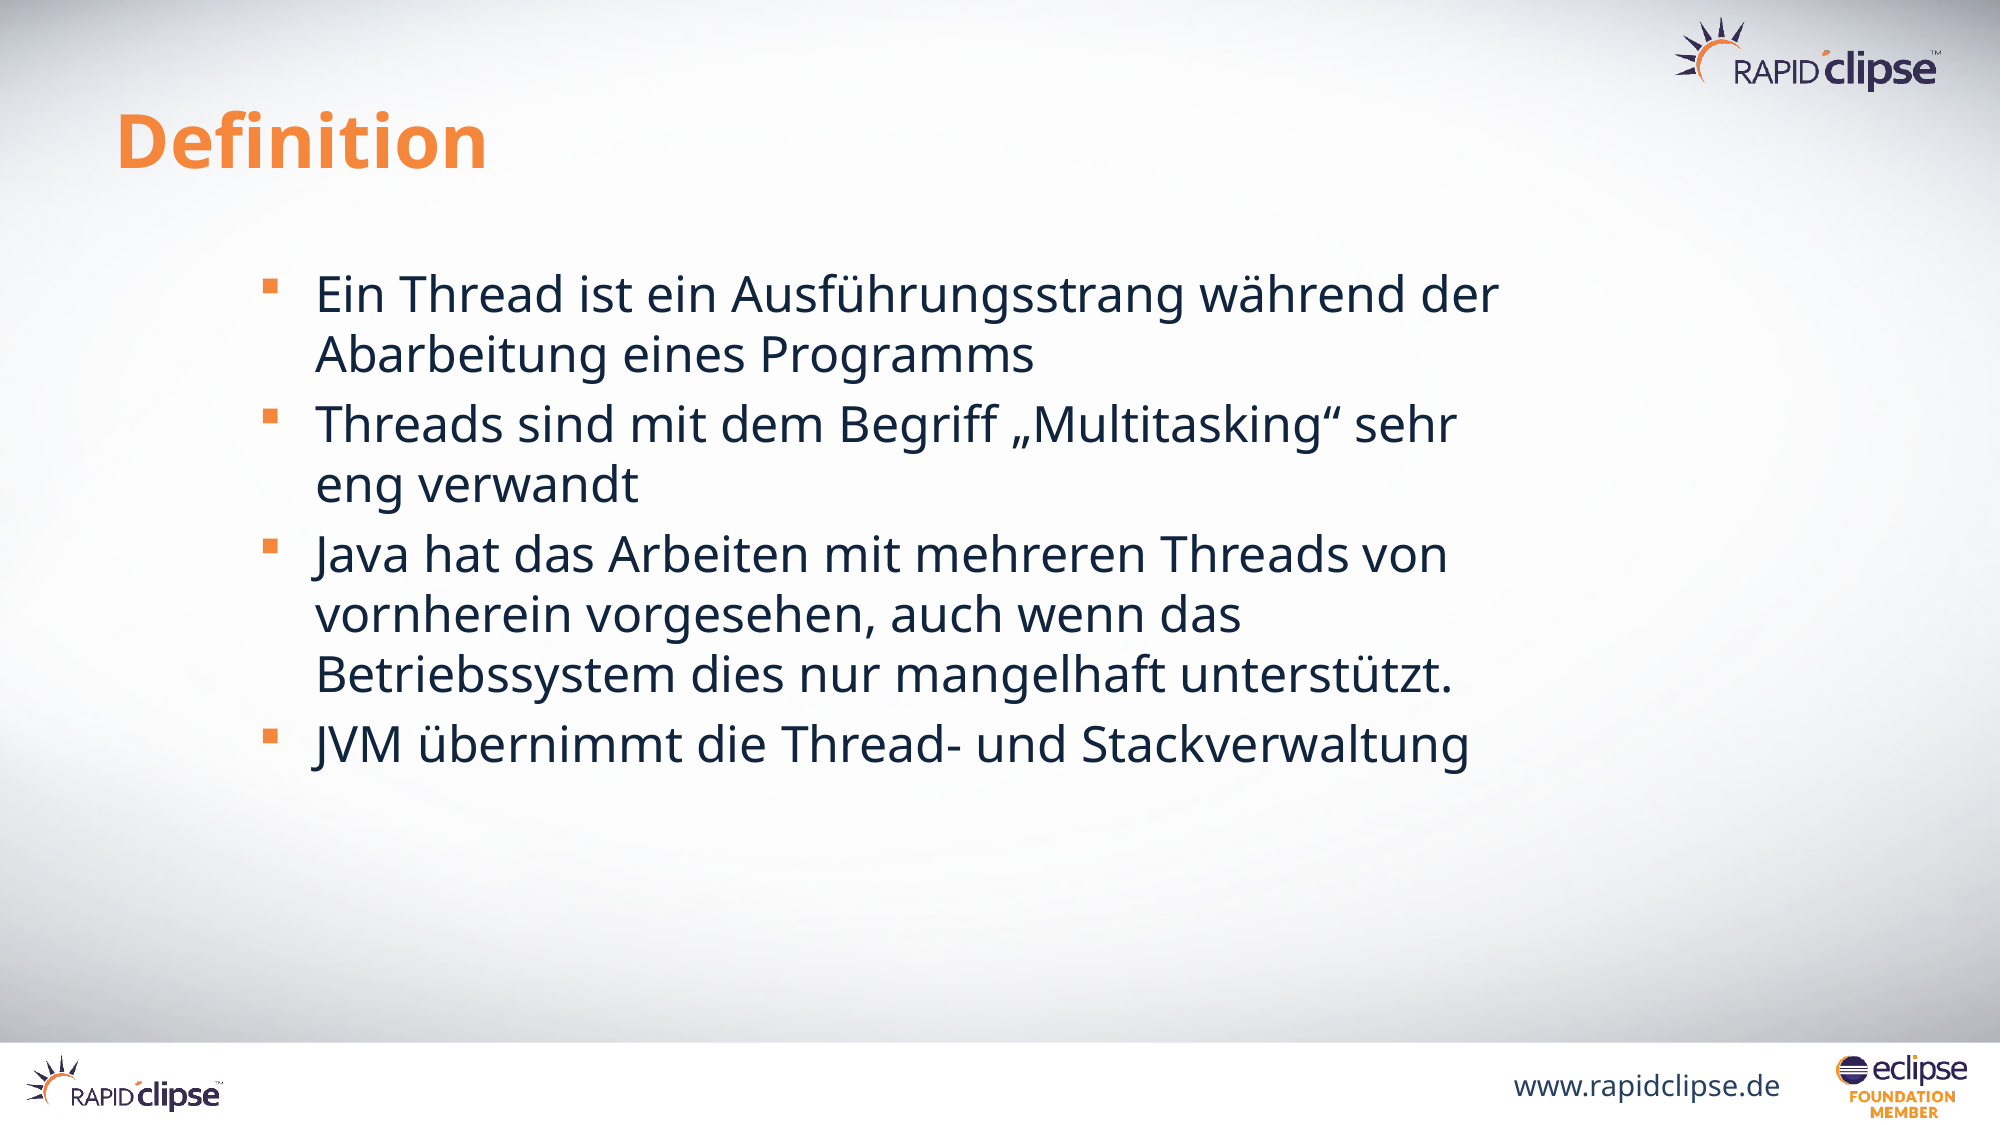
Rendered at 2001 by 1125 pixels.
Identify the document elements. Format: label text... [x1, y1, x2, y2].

picture [0, 0, 2000, 1042]
list Ein Thread ist ein Ausführungsstrang während der Abarbeitung eines Programms Threads sind mit dem Begriff „Multitasking“ sehr eng verwandt Java hat das Arbeiten mit mehreren Threads von vornherein vorgesehen, auch wenn das Betriebssystem dies nur mangelhaft unterstützt. JVM übernimmt die Thread- und Stackverwaltung [244, 255, 1546, 998]
picture [26, 1055, 223, 1112]
picture [1836, 1053, 1967, 1119]
title Definition [99, 45, 1900, 233]
